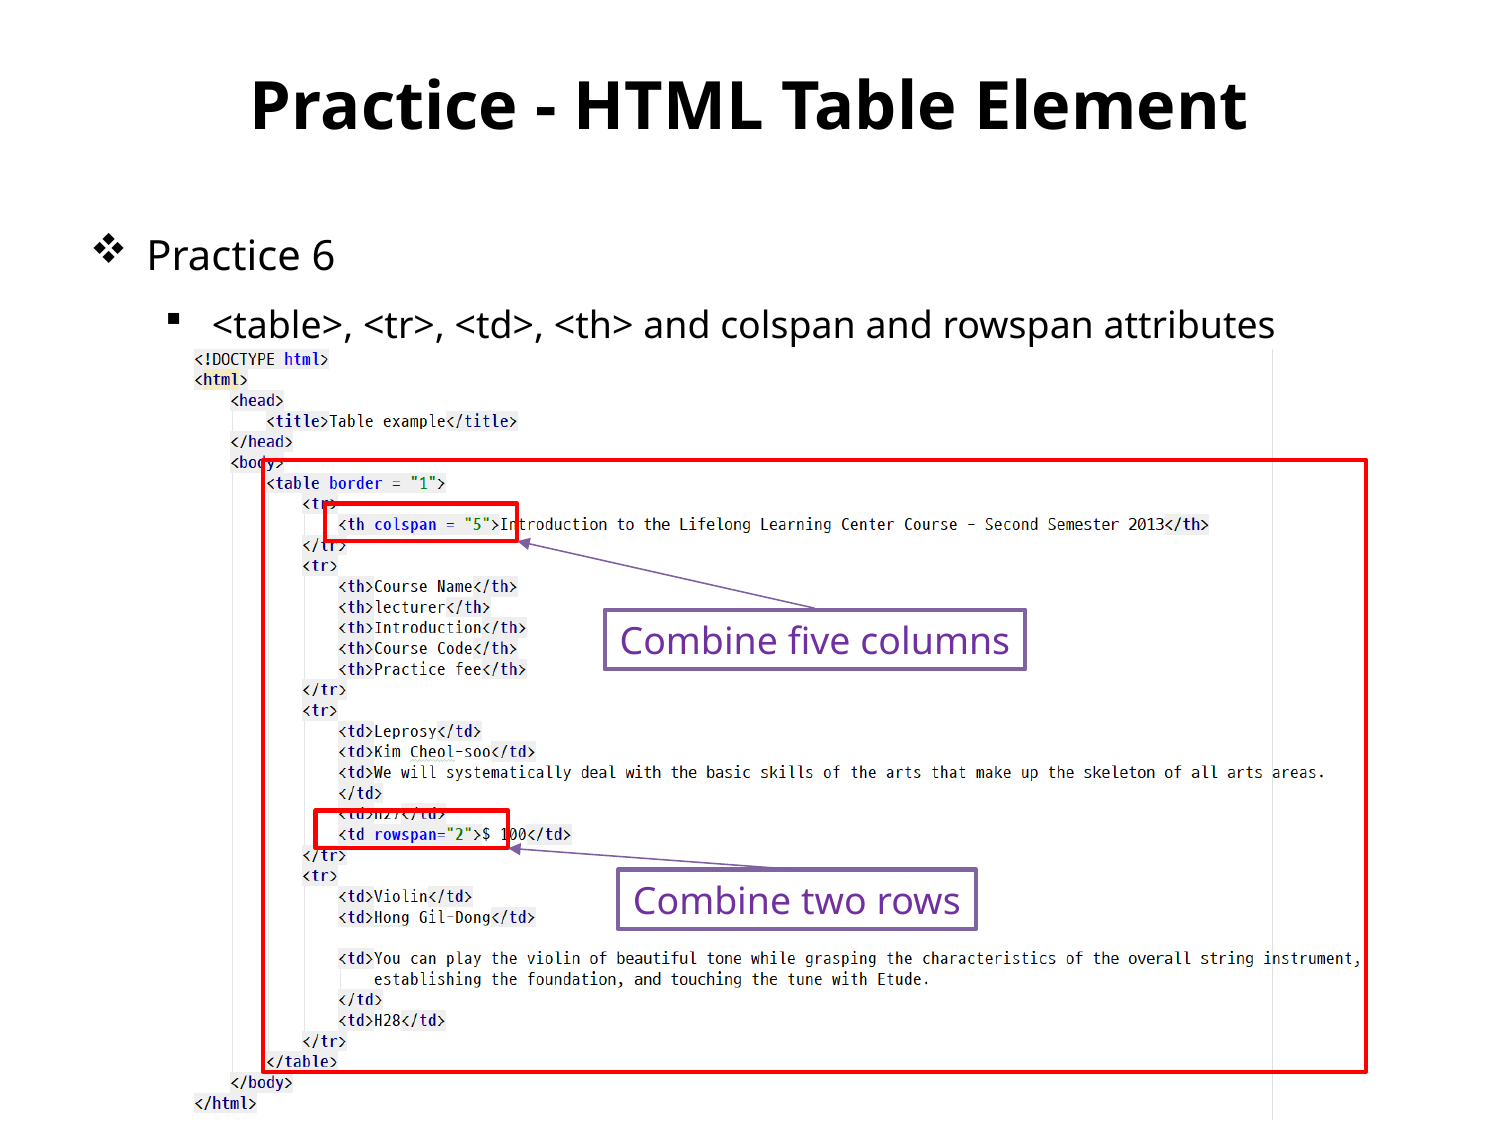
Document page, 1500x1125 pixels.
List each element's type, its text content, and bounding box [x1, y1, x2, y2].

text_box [507, 848, 798, 870]
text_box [516, 540, 815, 609]
picture [194, 349, 1367, 1120]
title Practice - HTML Table Element [75, 45, 1425, 161]
list Practice 6 <table>, <tr>, <td>, <th> and colspan and rowspan attributes [75, 196, 1425, 1071]
